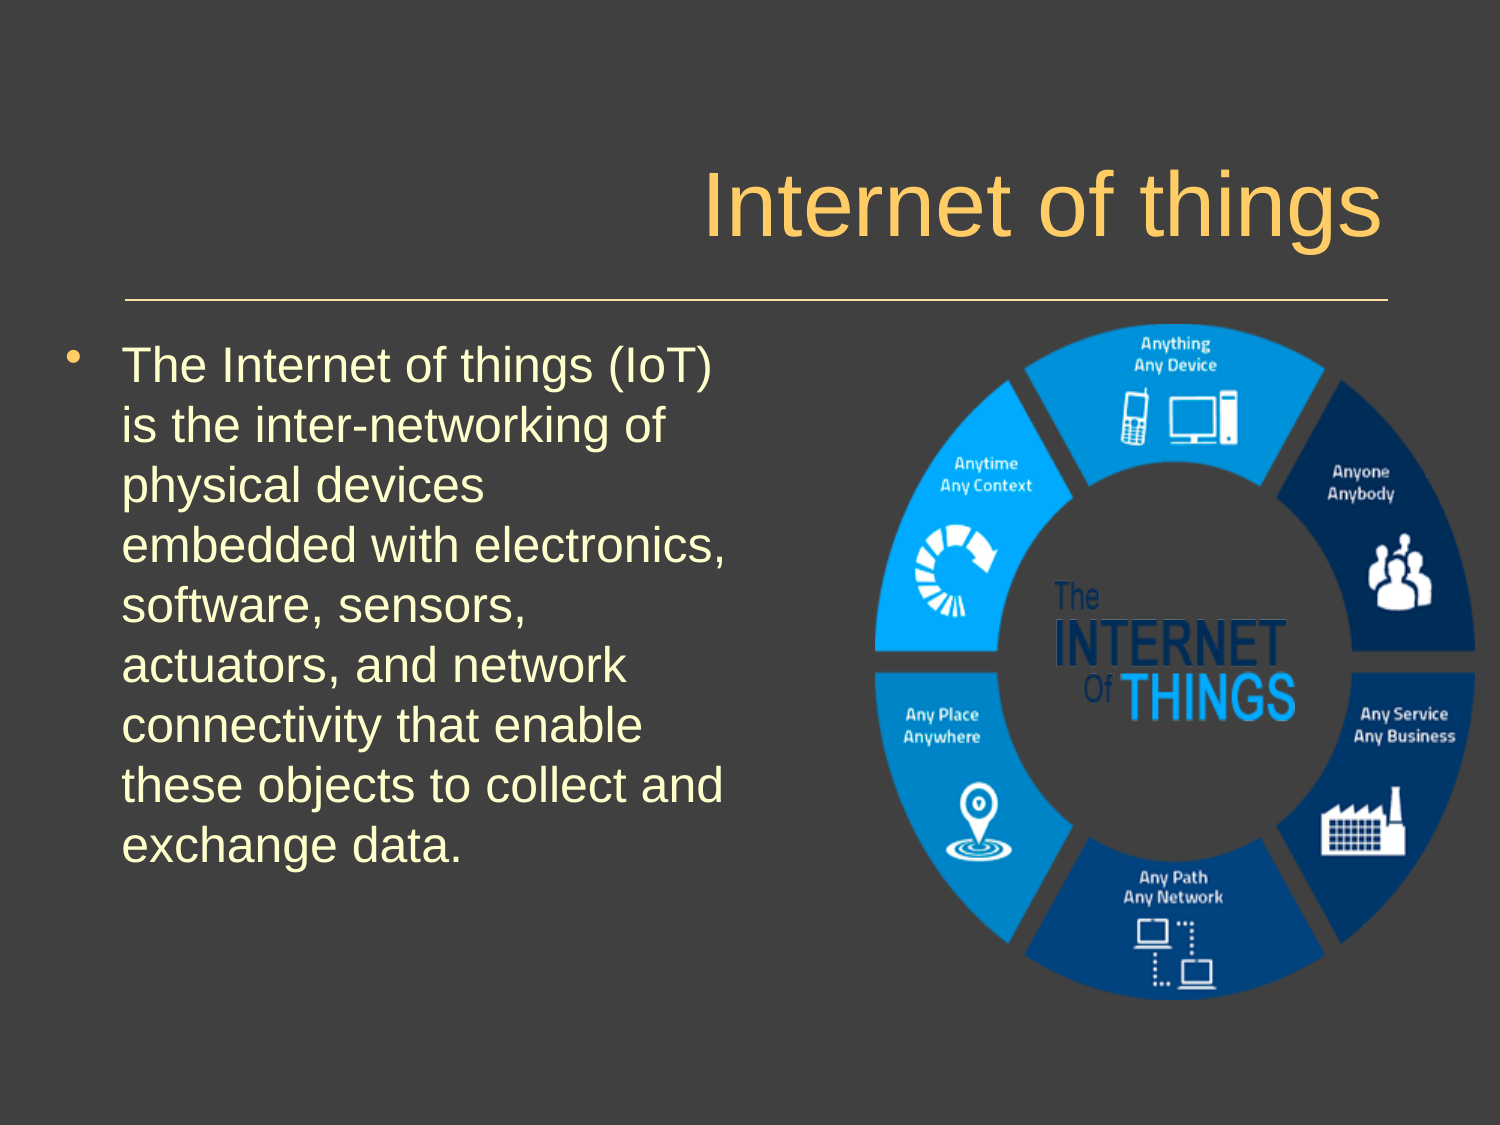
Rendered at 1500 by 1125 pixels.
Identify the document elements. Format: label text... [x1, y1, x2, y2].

title Internet of things [87, 74, 1438, 263]
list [874, 324, 1476, 1001]
list The Internet of things (IoT) is the inter-networking of physical devices embedded with electronics, software, sensors, actuators, and network connectivity that enable these objects to collect and exchange data. [49, 324, 776, 1125]
